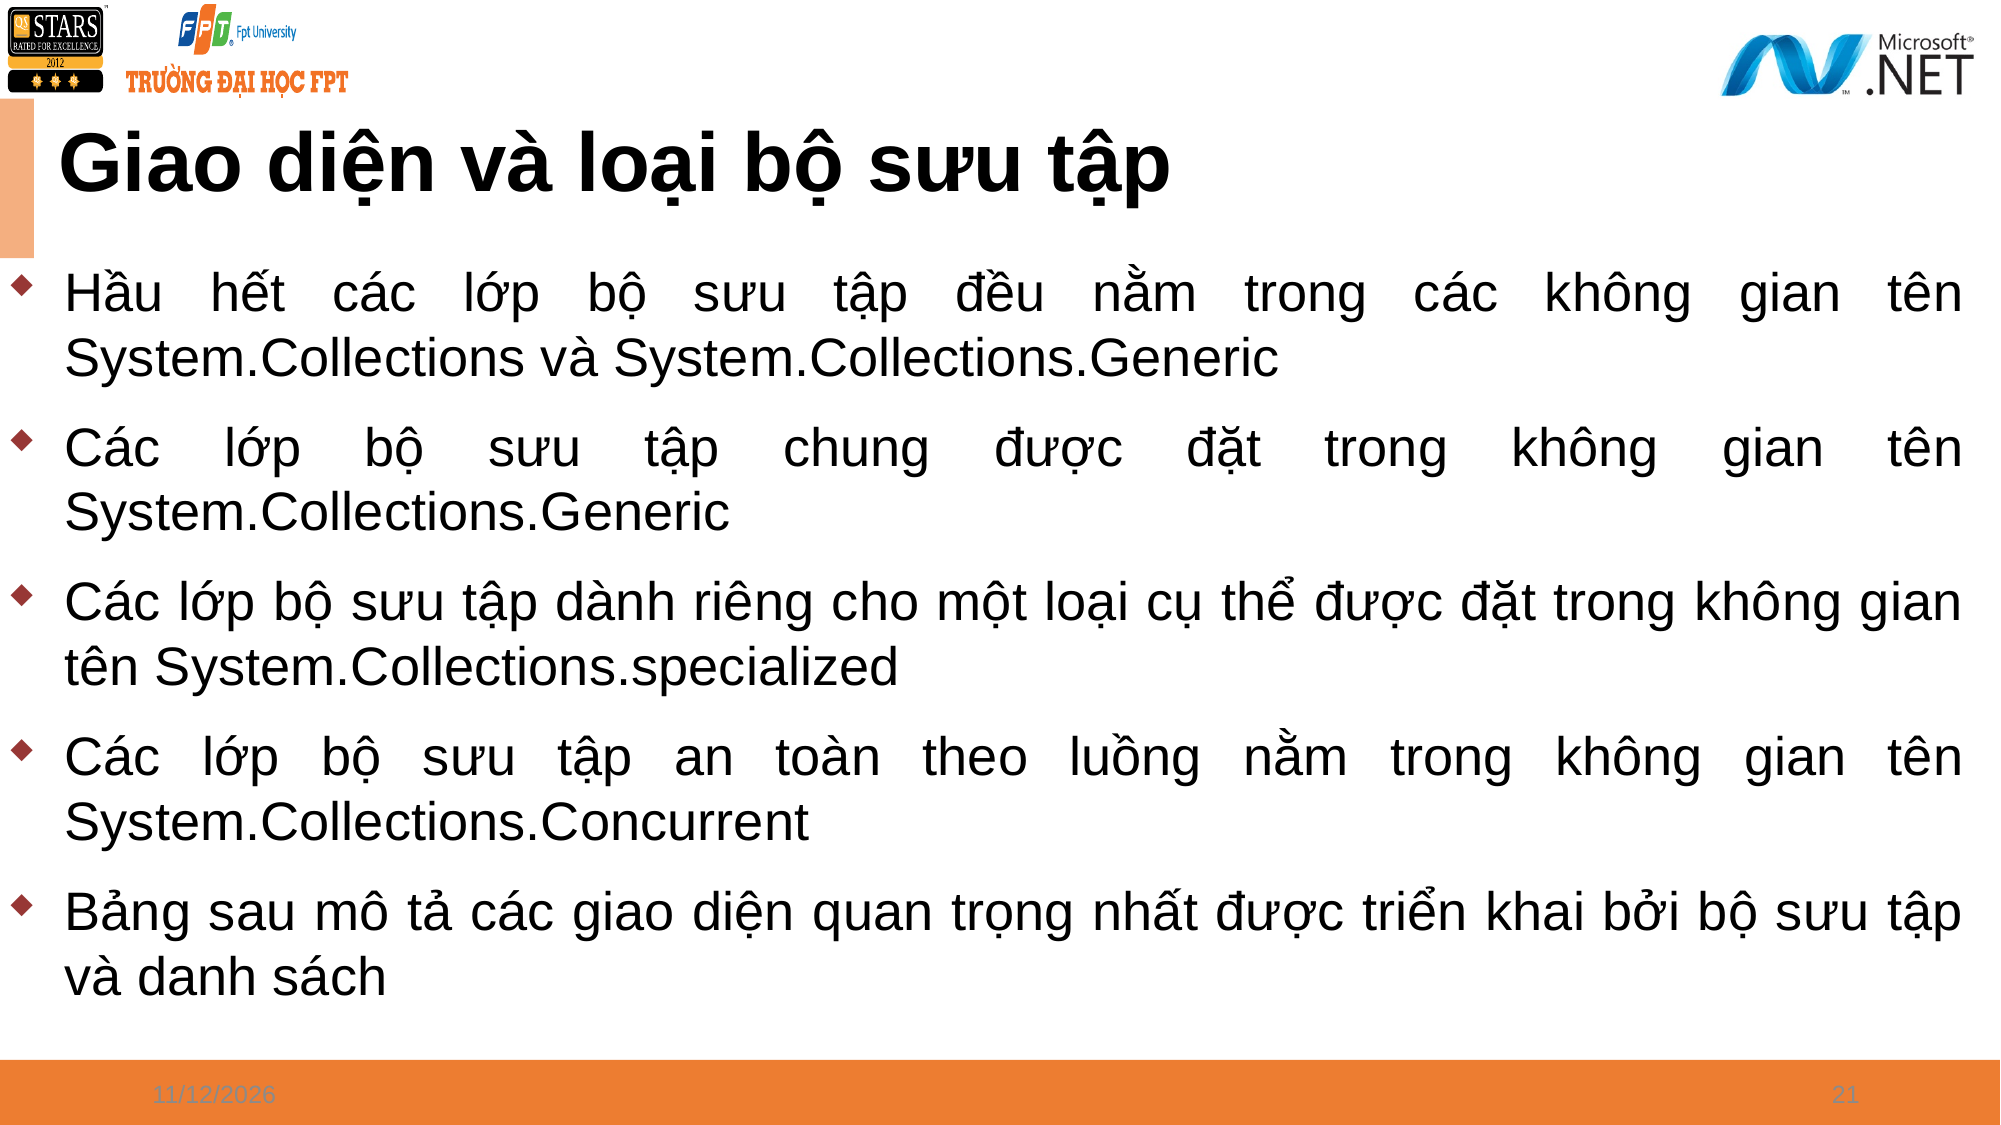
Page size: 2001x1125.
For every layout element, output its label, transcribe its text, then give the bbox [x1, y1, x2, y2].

title Giao diện và loại bộ sưu tập [43, 126, 1874, 209]
slide_number 21 [1424, 1063, 1875, 1123]
text_box Hầu hết các lớp bộ sưu tập đều nằm trong các không gian tên System.Collections và System.Collections.Generic Các lớp bộ sưu tập chung được đặt trong không gian tên System.Collections.Generic Các lớp bộ sưu tập dành riêng cho một loại cụ thể được đặt trong không gian tên System.Collections.specialized Các lớp bộ sưu tập an toàn theo luồng nằm trong không gian tên System.Collections.Concurrent Bảng sau mô tả các giao diện quan trọng nhất được triển khai bởi bộ sưu tập và danh sách [0, 249, 1983, 1014]
picture [1685, 0, 2001, 129]
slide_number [137, 1063, 588, 1123]
